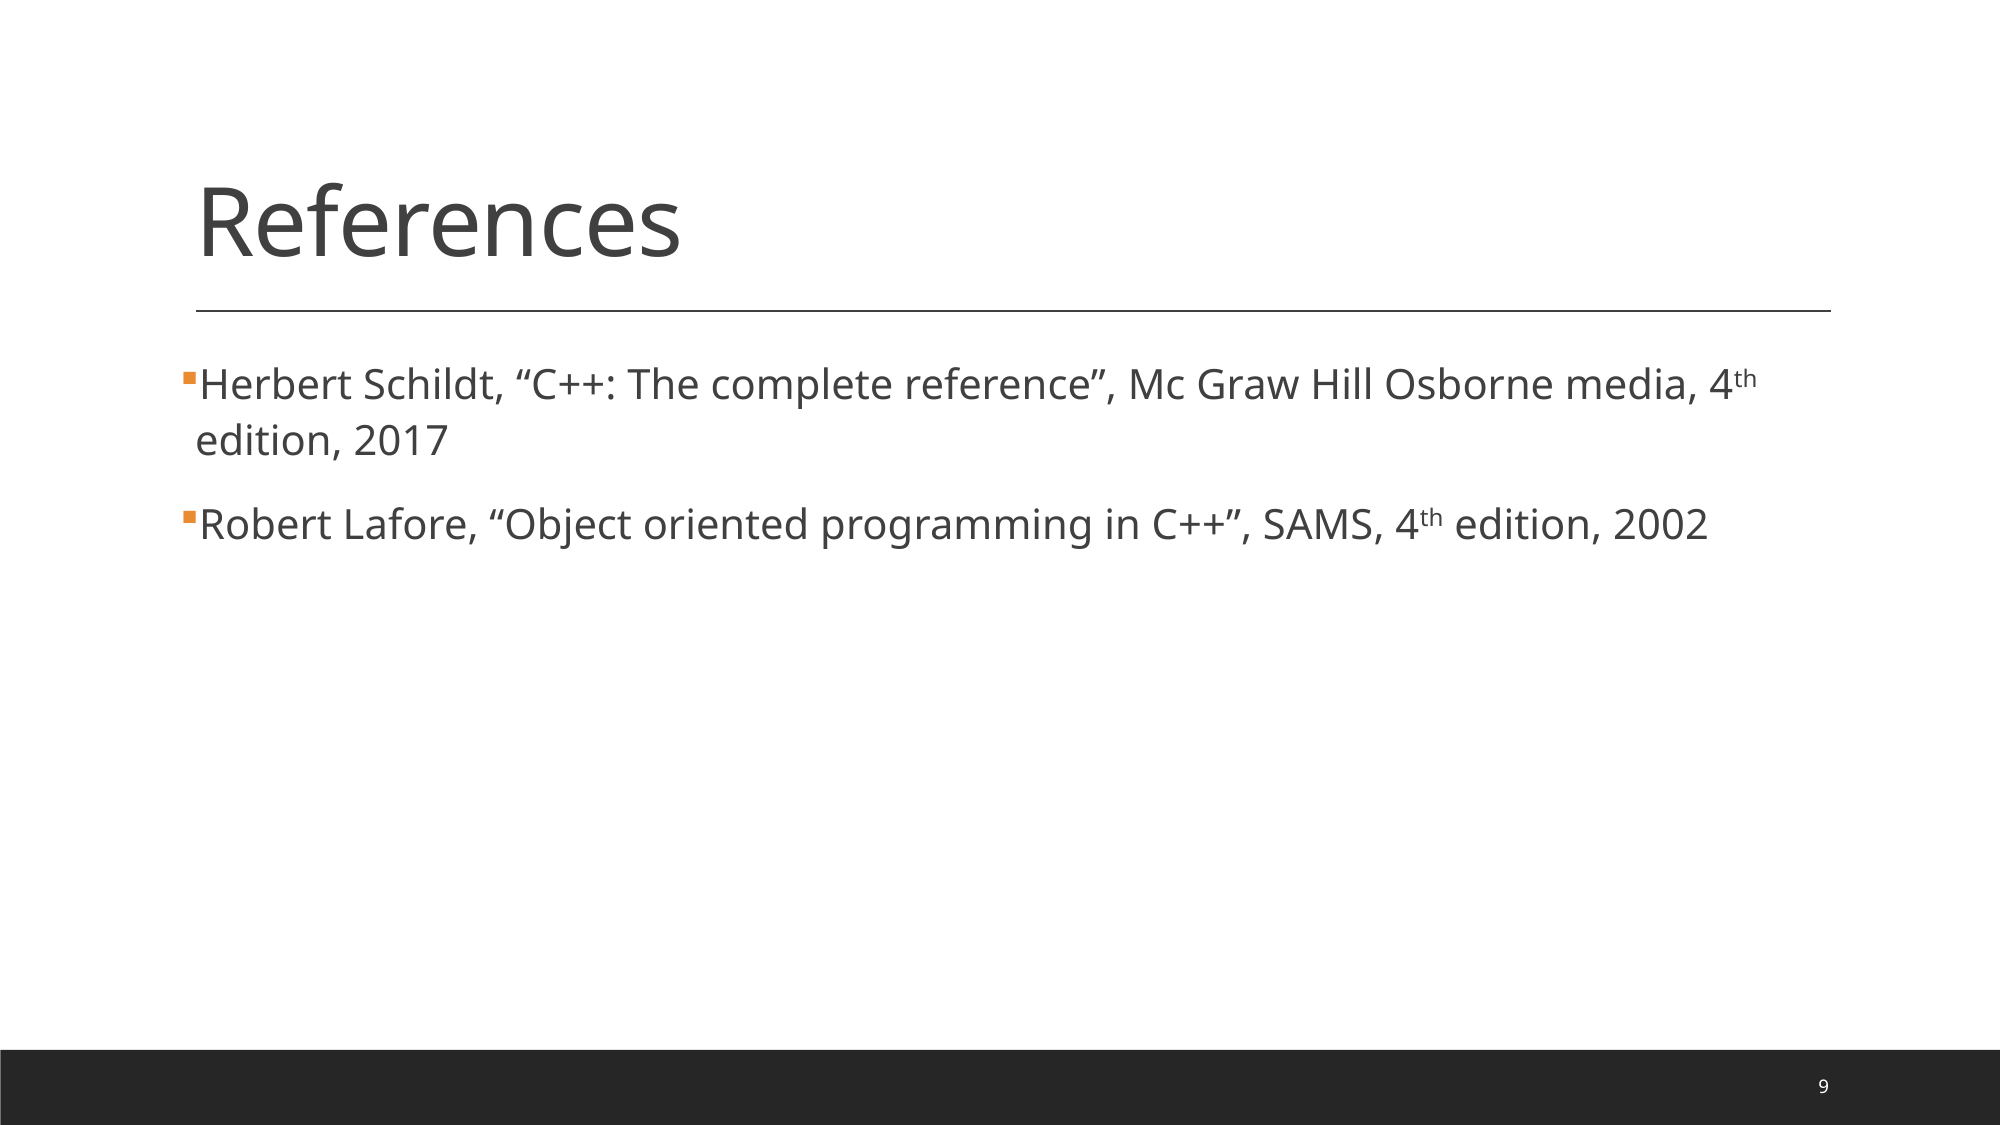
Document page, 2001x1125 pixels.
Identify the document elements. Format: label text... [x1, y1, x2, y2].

slide_number 9 [1803, 1057, 1932, 1118]
list Herbert Schildt, “C++: The complete reference”, Mc Graw Hill Osborne media, 4th edition, 2017 Robert Lafore, “Object oriented programming in C++”, SAMS, 4th edition, 2002 [180, 345, 1830, 963]
title References [180, 47, 1830, 285]
